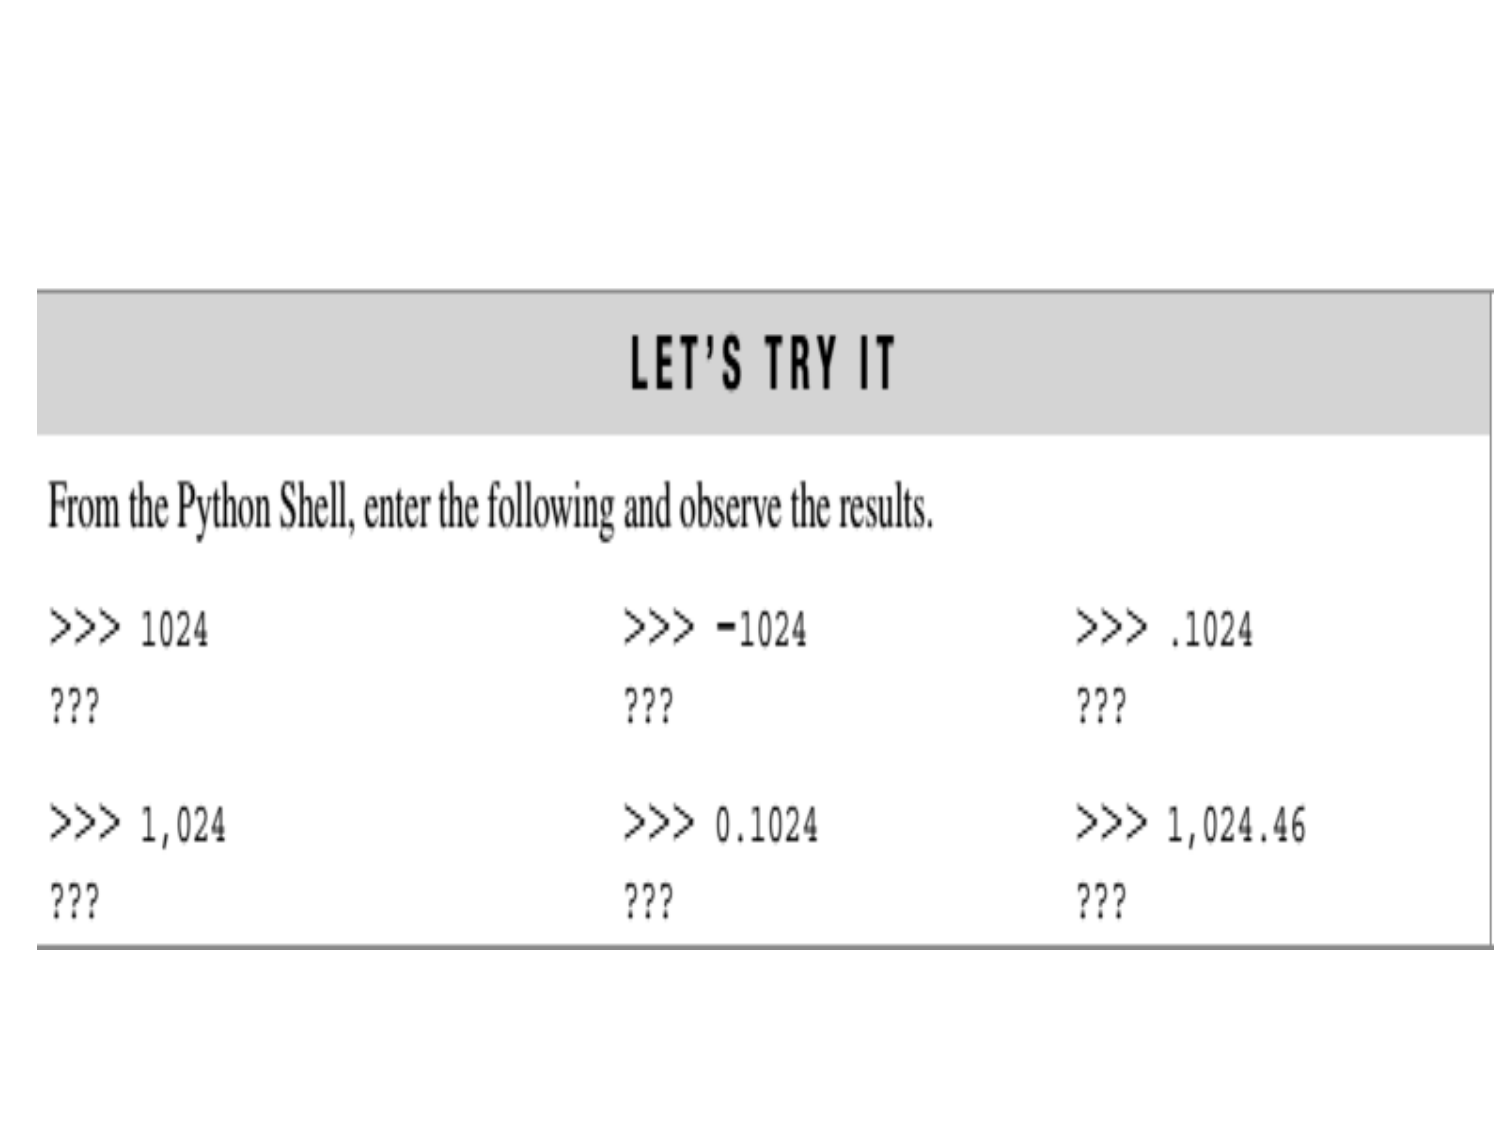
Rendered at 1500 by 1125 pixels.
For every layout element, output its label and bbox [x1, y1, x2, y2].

list [37, 287, 1494, 951]
